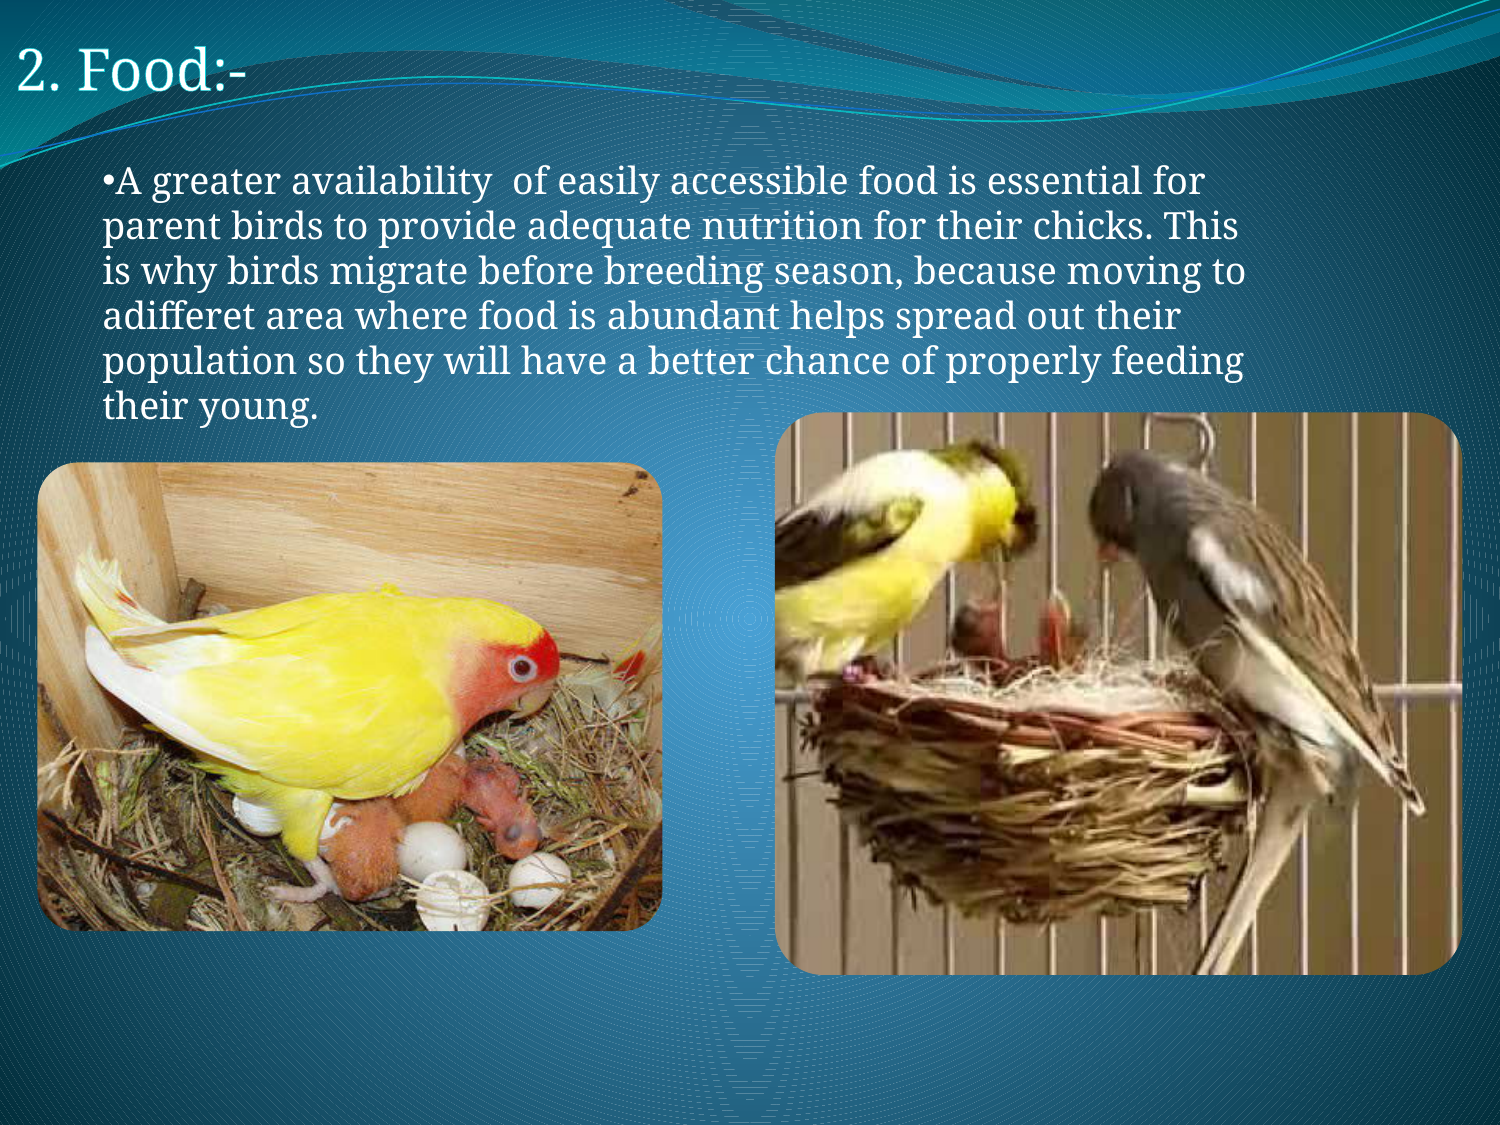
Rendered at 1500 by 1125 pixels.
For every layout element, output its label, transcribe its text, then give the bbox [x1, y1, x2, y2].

picture [774, 412, 1463, 976]
picture [37, 462, 663, 932]
text_box A greater availability of easily accessible food is essential for parent birds to provide adequate nutrition for their chicks. This is why birds migrate before breeding season, because moving to adifferet area where food is abundant helps spread out their population so they will have a better chance of properly feeding their young. [87, 149, 1275, 435]
text_box 2. Food:- [0, 24, 1025, 110]
